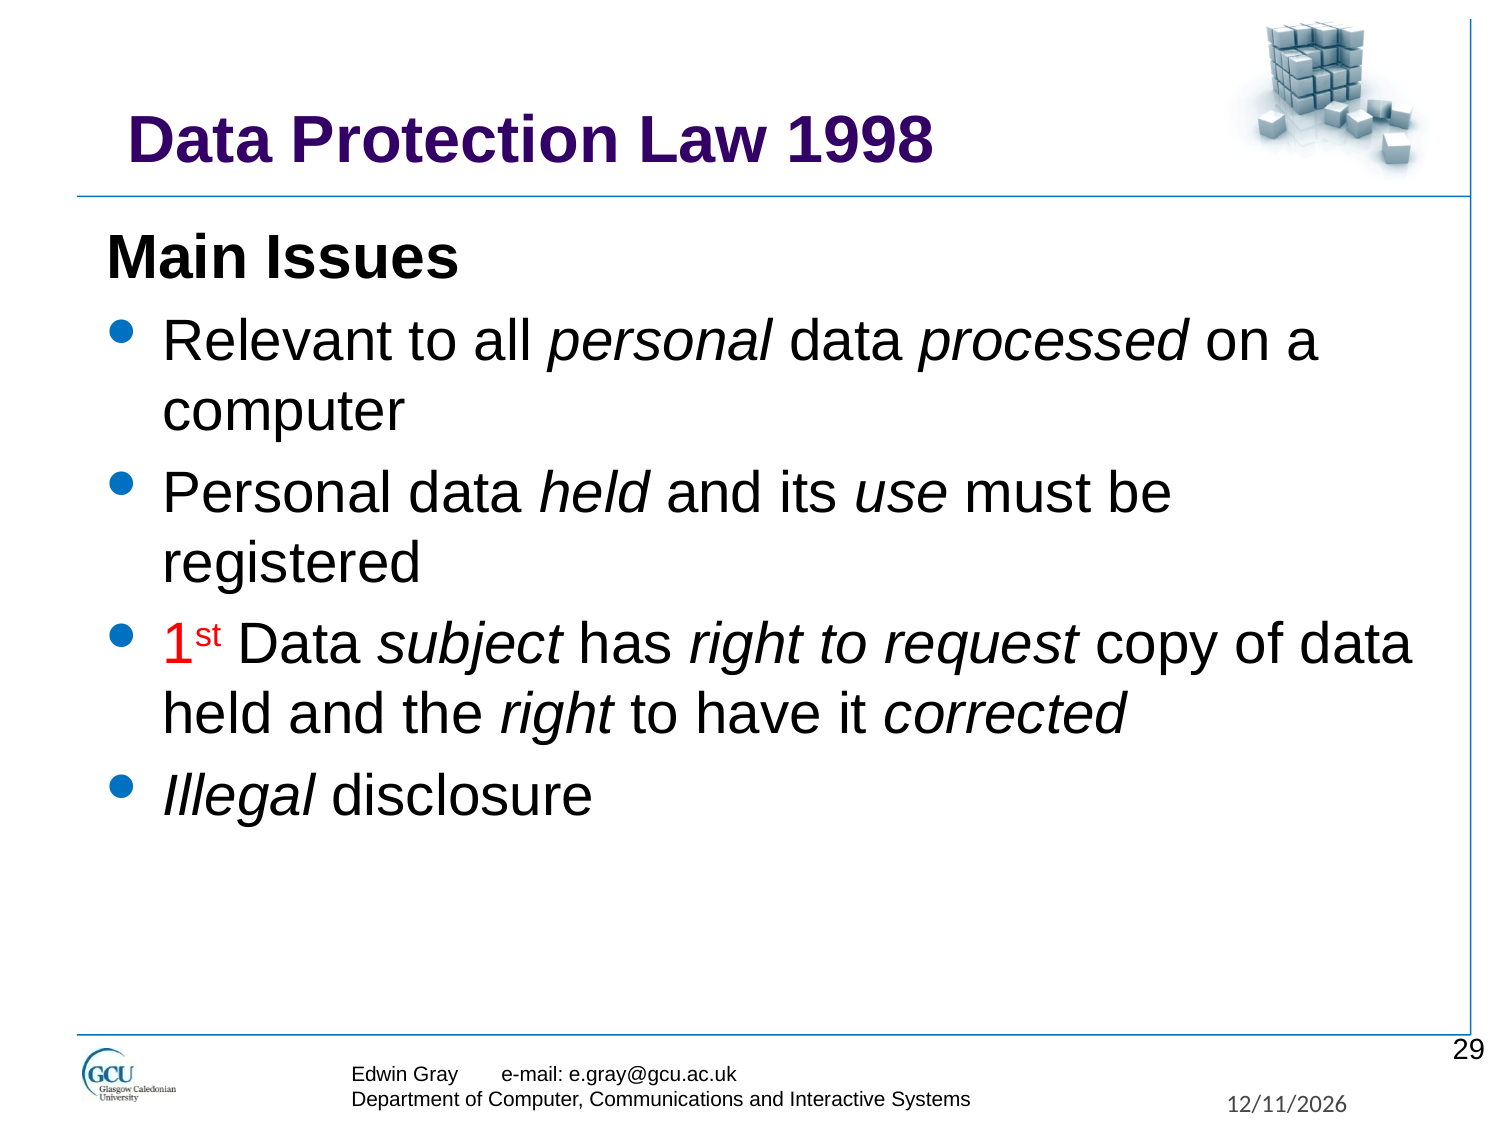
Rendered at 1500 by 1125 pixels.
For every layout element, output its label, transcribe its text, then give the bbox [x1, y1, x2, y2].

picture [82, 1048, 176, 1102]
text_box 29 [1187, 1023, 1500, 1099]
text_box [512, 1024, 988, 1052]
text_box Edwin Gray e-mail: e.gray@gcu.ac.uk Department of Computer, Communications and Interactive Systems [336, 1052, 1022, 1109]
title Data Protection Law 1998 [112, 66, 1011, 183]
text_box [112, 1024, 425, 1100]
picture [1207, 0, 1461, 191]
list Main Issues Relevant to all personal data processed on a computer Personal data held and its use must be registered 1st Data subject has right to request copy of data held and the right to have it corrected Illegal disclosure [91, 208, 1447, 976]
text_box 27/11/2017 [1211, 1099, 1363, 1125]
